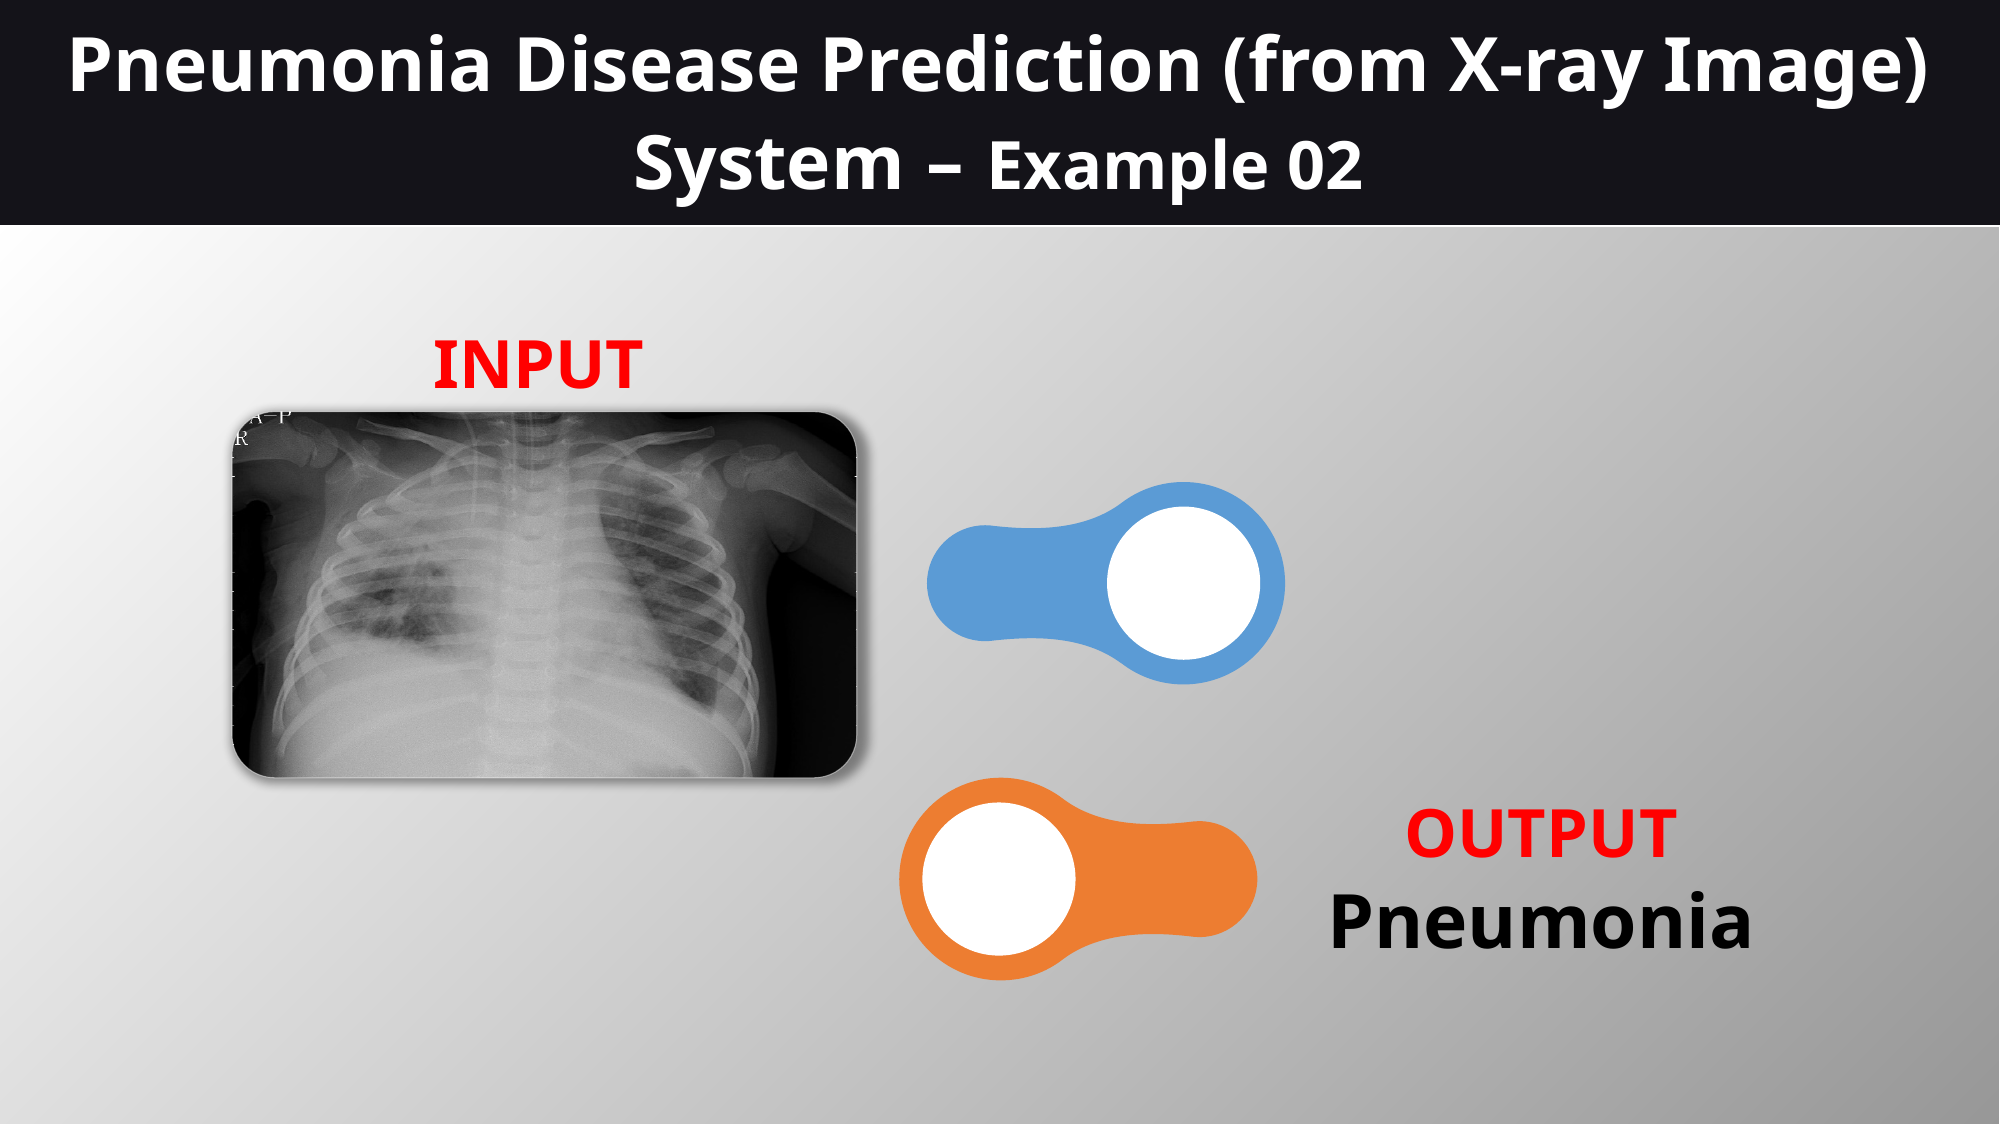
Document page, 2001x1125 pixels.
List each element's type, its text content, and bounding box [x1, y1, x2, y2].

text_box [899, 777, 1258, 981]
text_box OUTPUT [1299, 790, 1783, 871]
text_box Pneumonia Disease Prediction (from X-ray Image) System – Example 02 [0, 8, 2000, 214]
text_box INPUT [297, 322, 781, 403]
text_box Pneumonia [1299, 873, 1783, 965]
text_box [926, 481, 1286, 685]
picture [231, 411, 857, 778]
text_box [0, 225, 2000, 1125]
